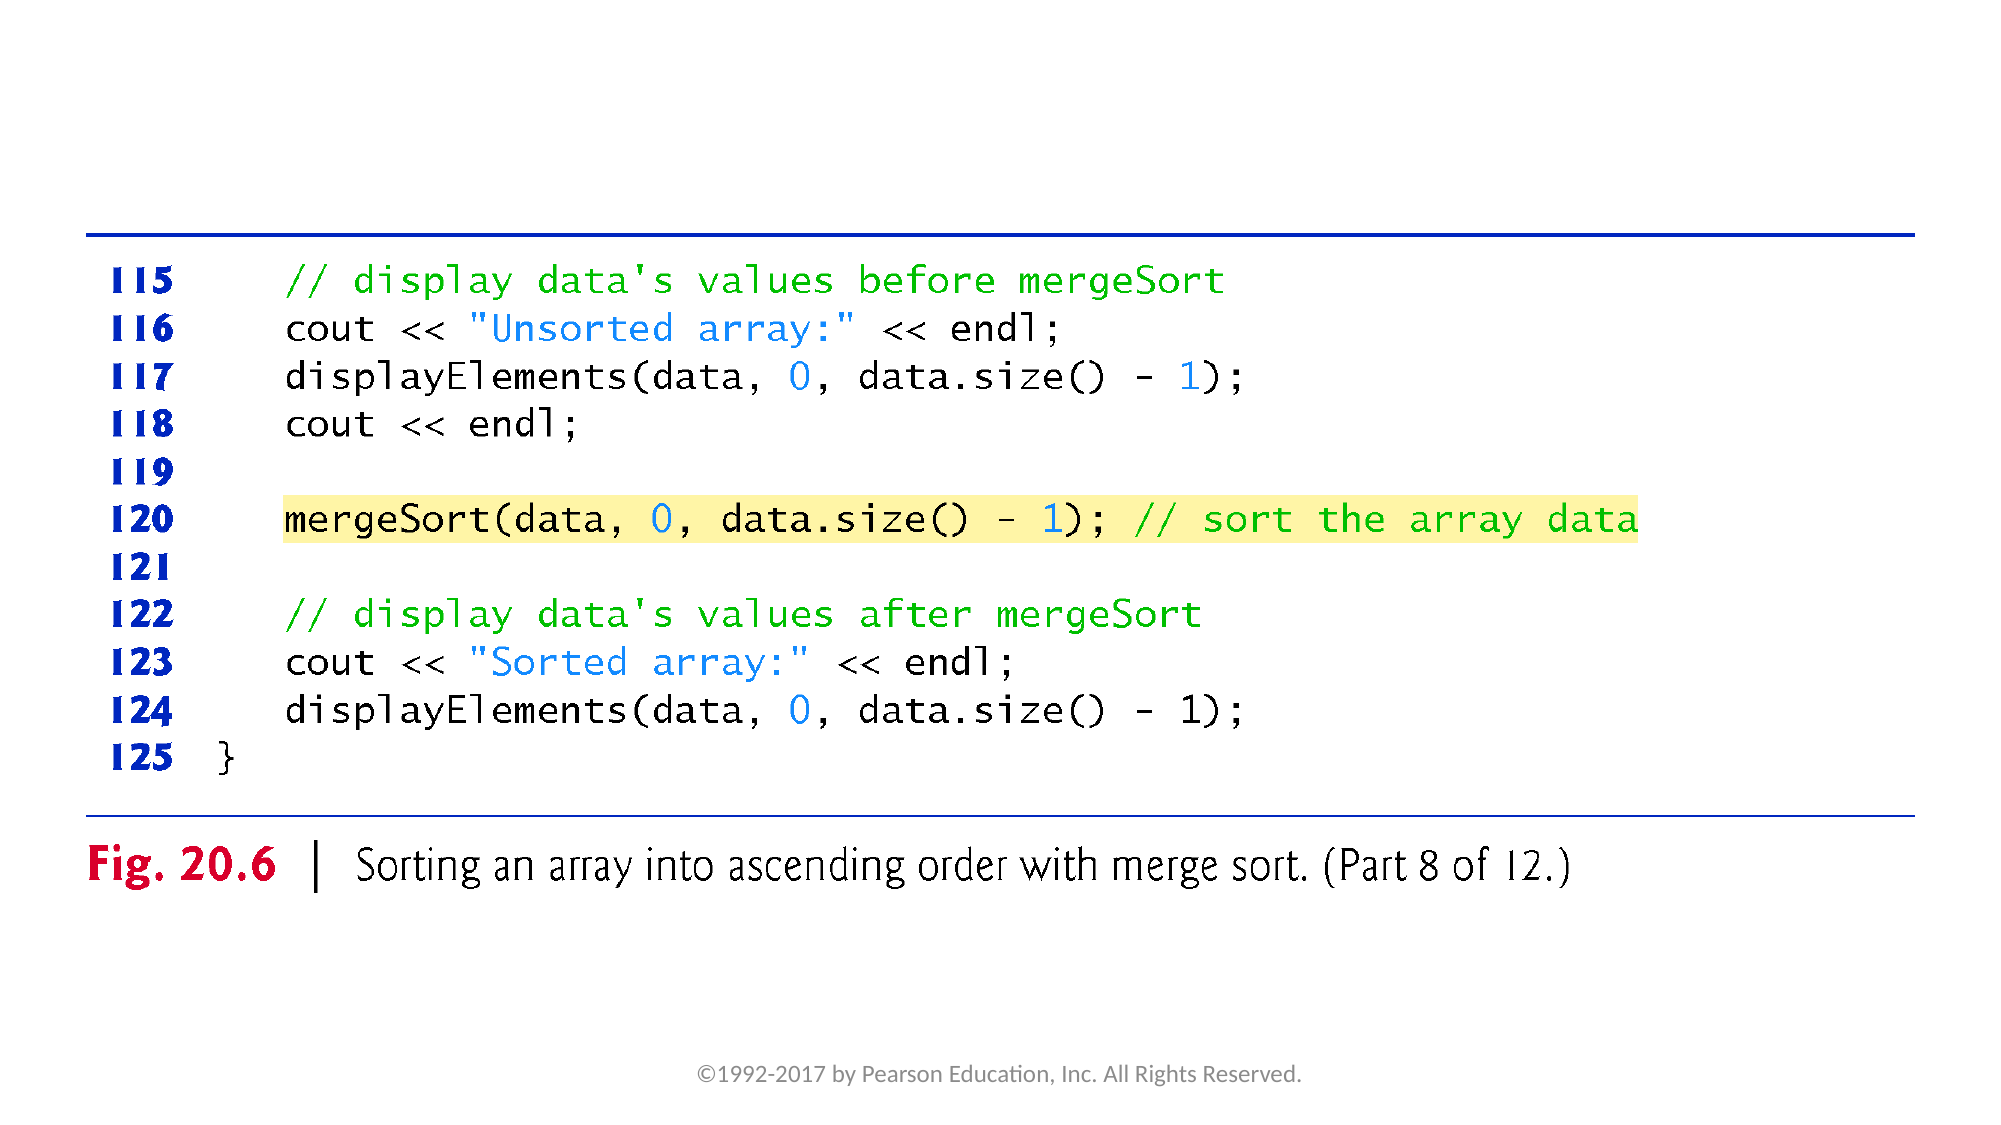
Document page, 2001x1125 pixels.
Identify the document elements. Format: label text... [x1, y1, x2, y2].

footer ©1992-2017 by Pearson Education, Inc. All Rights Reserved. [662, 1042, 1338, 1103]
picture [0, 147, 2000, 978]
